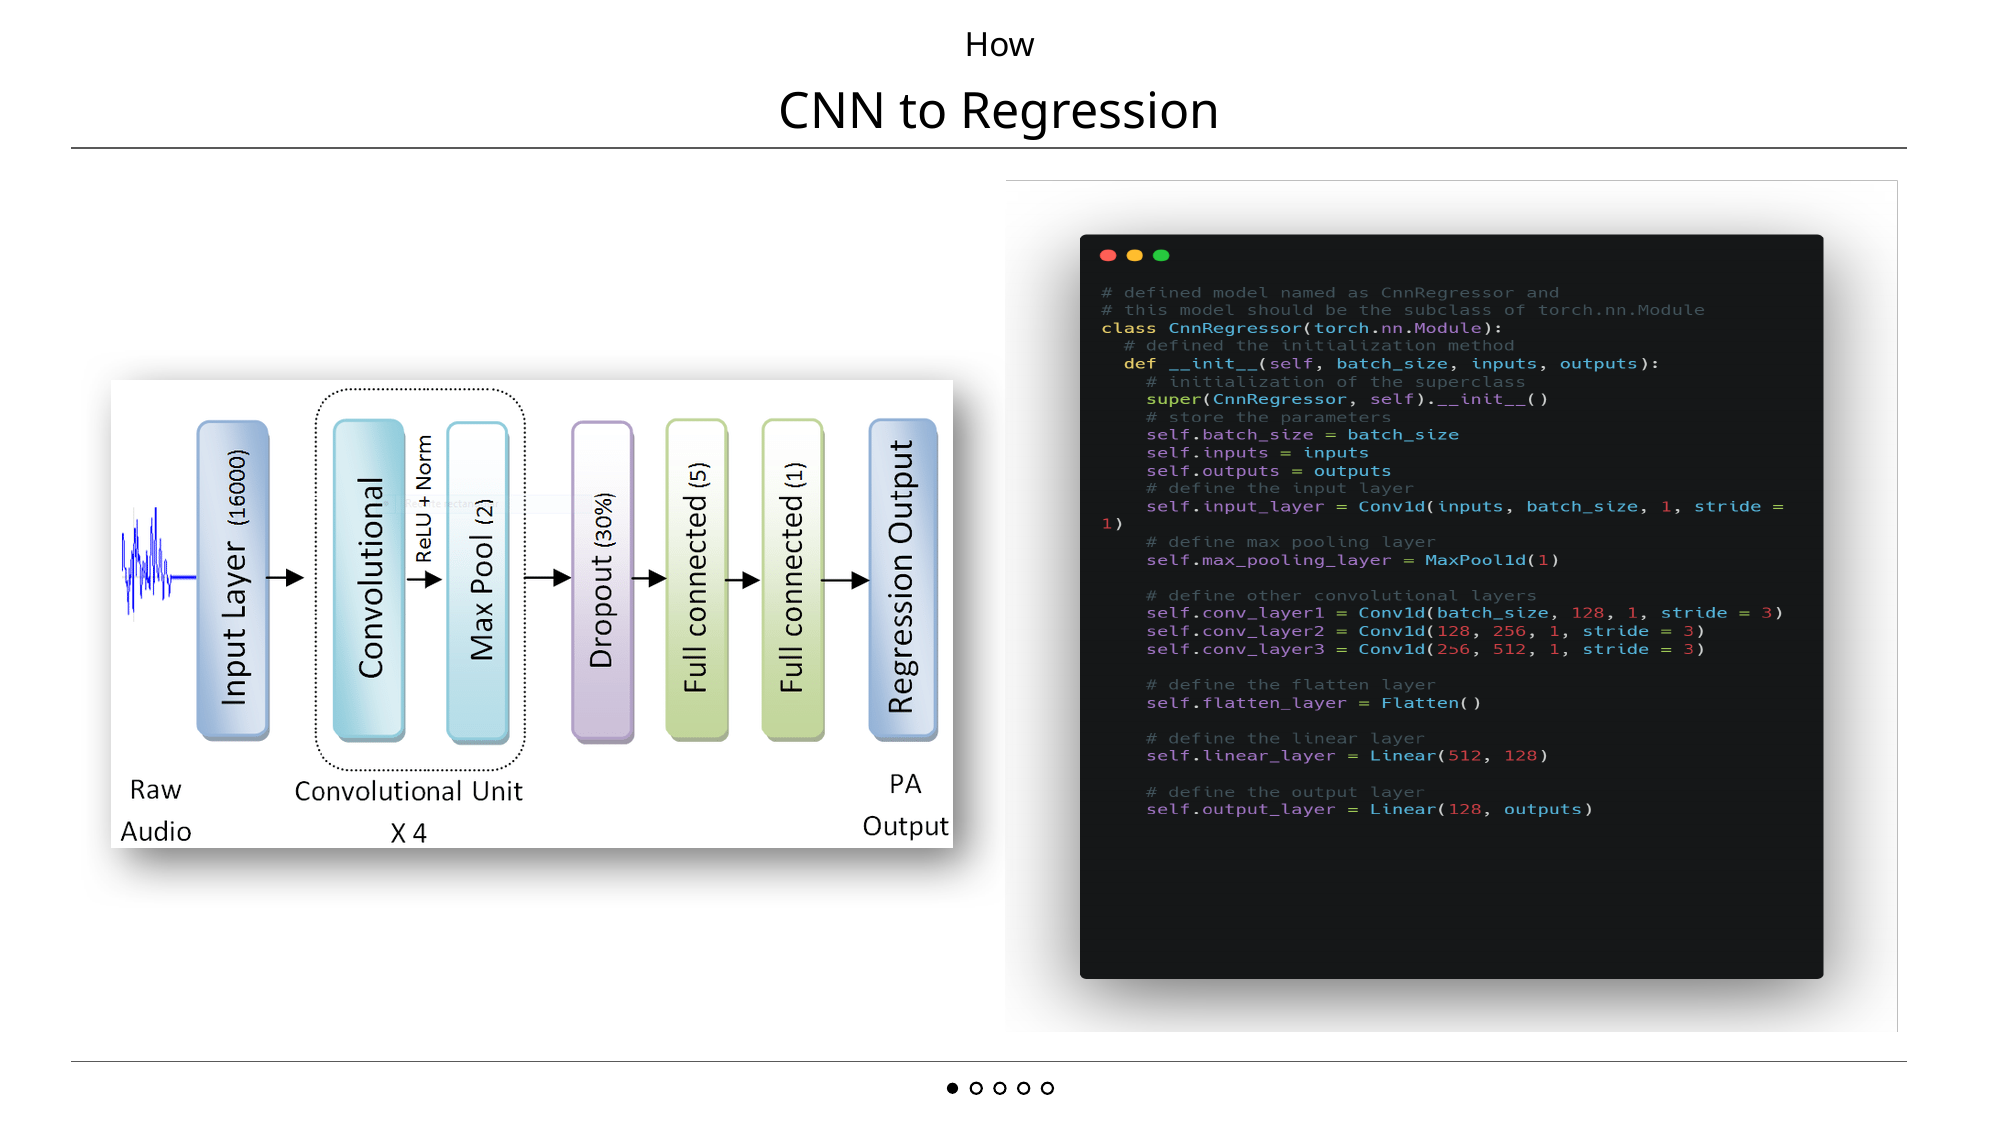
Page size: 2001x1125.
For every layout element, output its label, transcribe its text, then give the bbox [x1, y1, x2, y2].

picture [111, 380, 953, 848]
text_box CNN to Regression [756, 70, 1243, 146]
picture [1005, 180, 1898, 1032]
text_box How [876, 15, 1124, 70]
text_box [946, 1082, 1054, 1094]
